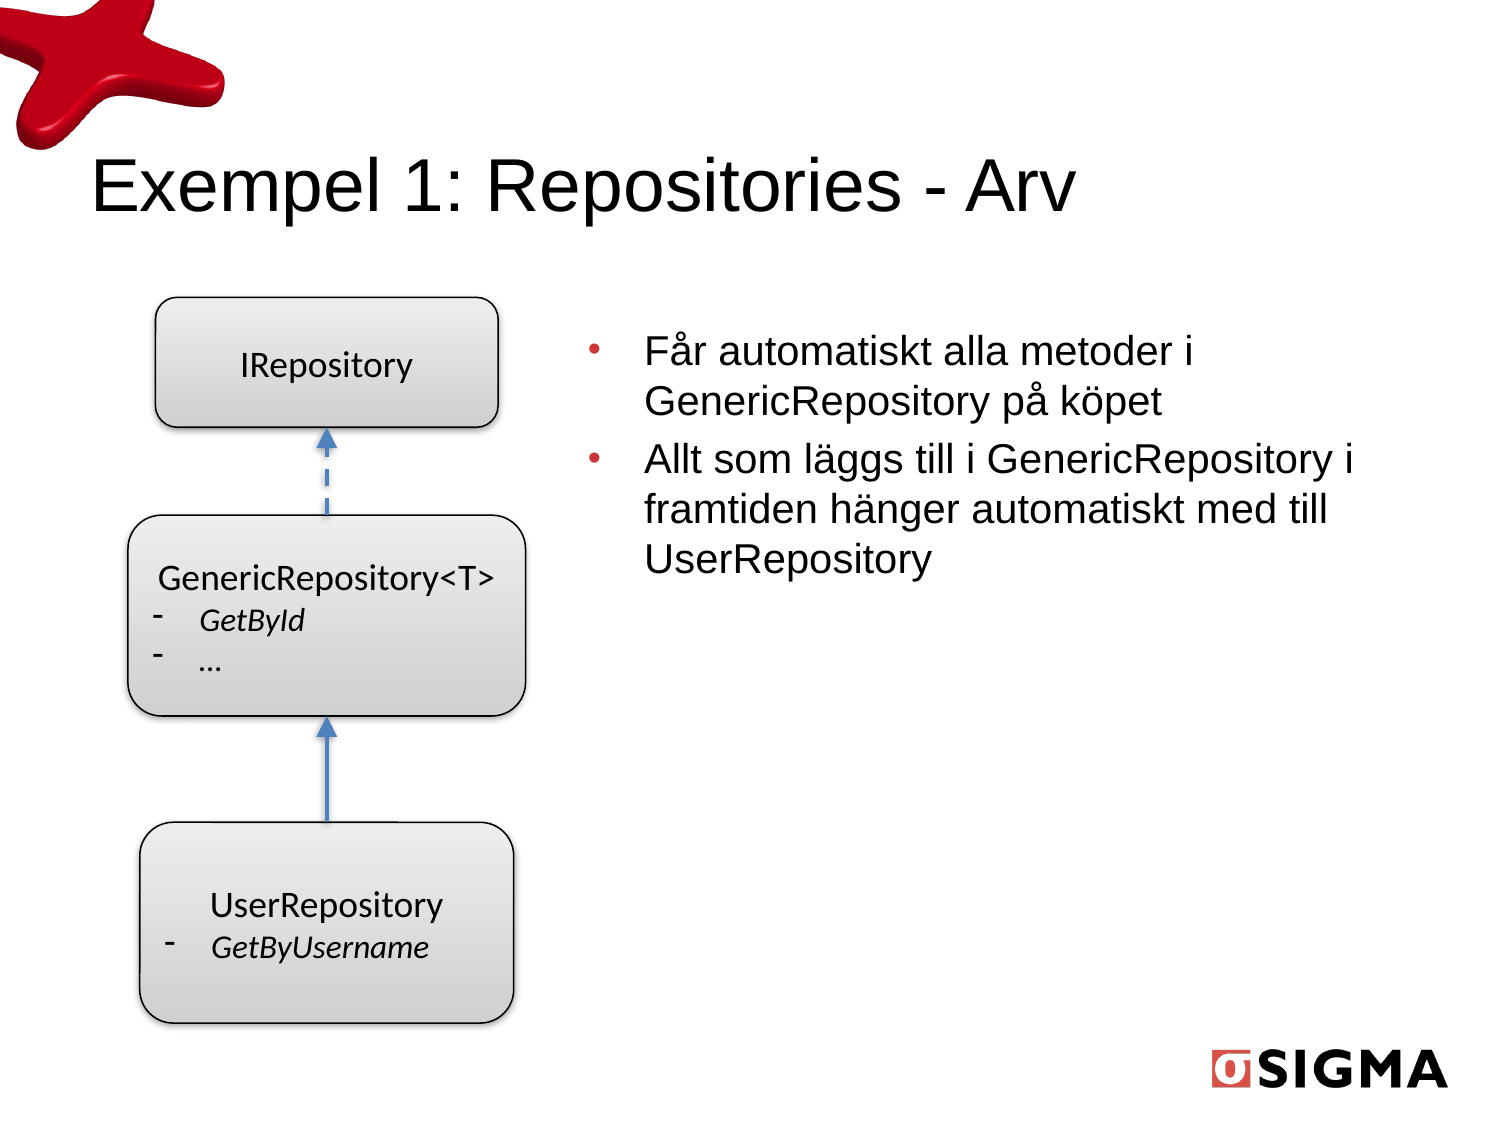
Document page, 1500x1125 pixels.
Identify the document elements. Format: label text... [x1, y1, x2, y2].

text_box IRepository [154, 296, 499, 429]
picture [1212, 1049, 1448, 1088]
list Får automatiskt alla metoder i GenericRepository på köpet Allt som läggs till i GenericRepository i framtiden hänger automatiskt med till UserRepository [572, 316, 1426, 1001]
picture [0, 0, 225, 150]
title Exempel 1: Repositories - Arv [74, 87, 1426, 276]
text_box GenericRepository<T> GetById … [127, 514, 527, 717]
text_box UserRepository GetByUsername [138, 821, 515, 1024]
